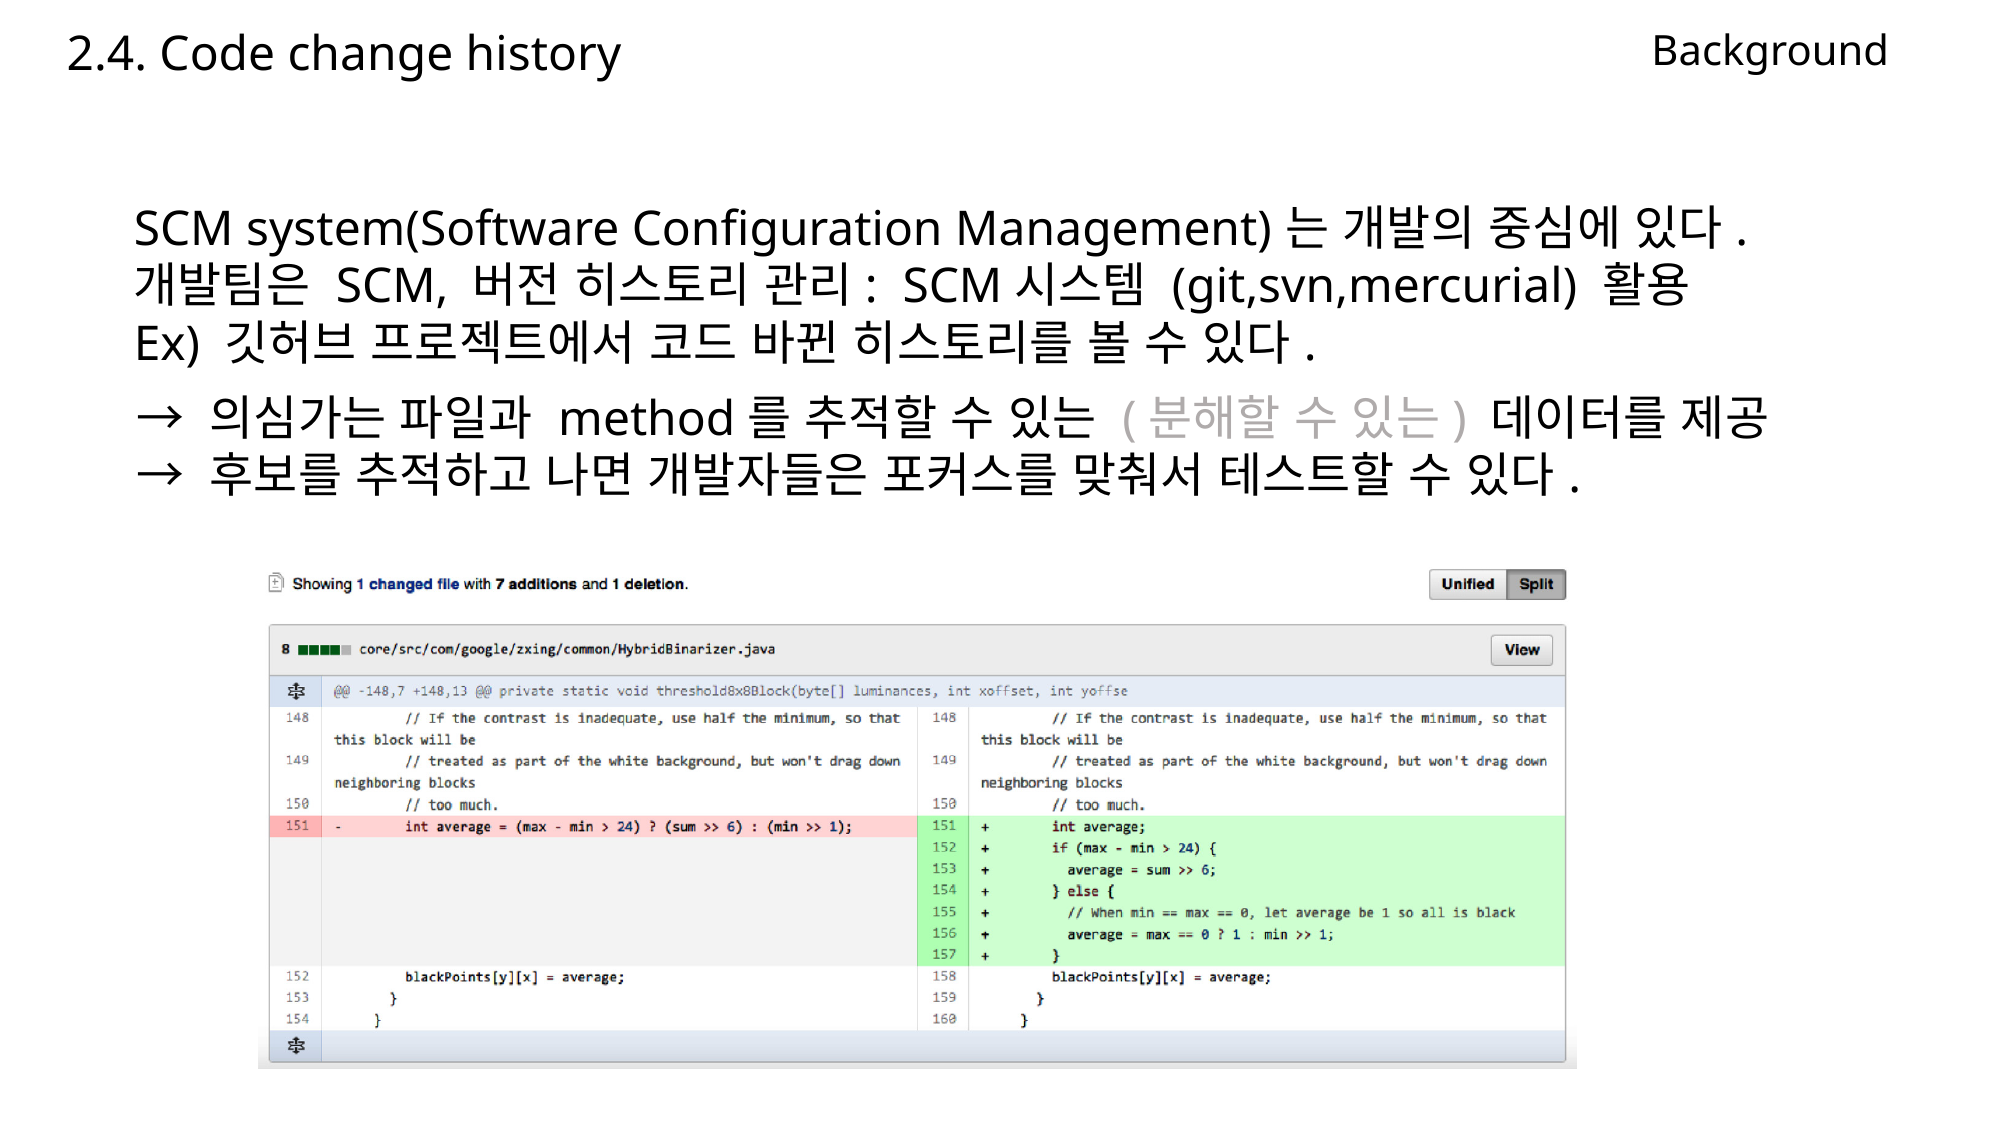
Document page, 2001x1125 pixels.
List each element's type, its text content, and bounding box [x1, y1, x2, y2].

text_box → 의심가는 파일과 method를 추적할 수 있는 (분해할 수 있는) 데이터를 제공 → 후보를 추적하고 나면 개발자들은 포커스를 맞춰서 테스트할 수 있다. [122, 379, 1896, 510]
text_box 2.4. Code change history [51, 15, 1456, 88]
text_box SCM system(Software Configuration Management)는 개발의 중심에 있다. 개발팀은 SCM, 버전 히스토리 관리: SCM시스템 (git,svn,mercurial) 활용 Ex) 깃허브 프로젝트에서 코드 바뀐 히스토리를 볼 수 있다. [119, 190, 1896, 435]
picture [258, 562, 1577, 1069]
text_box Background [1636, 16, 2000, 81]
